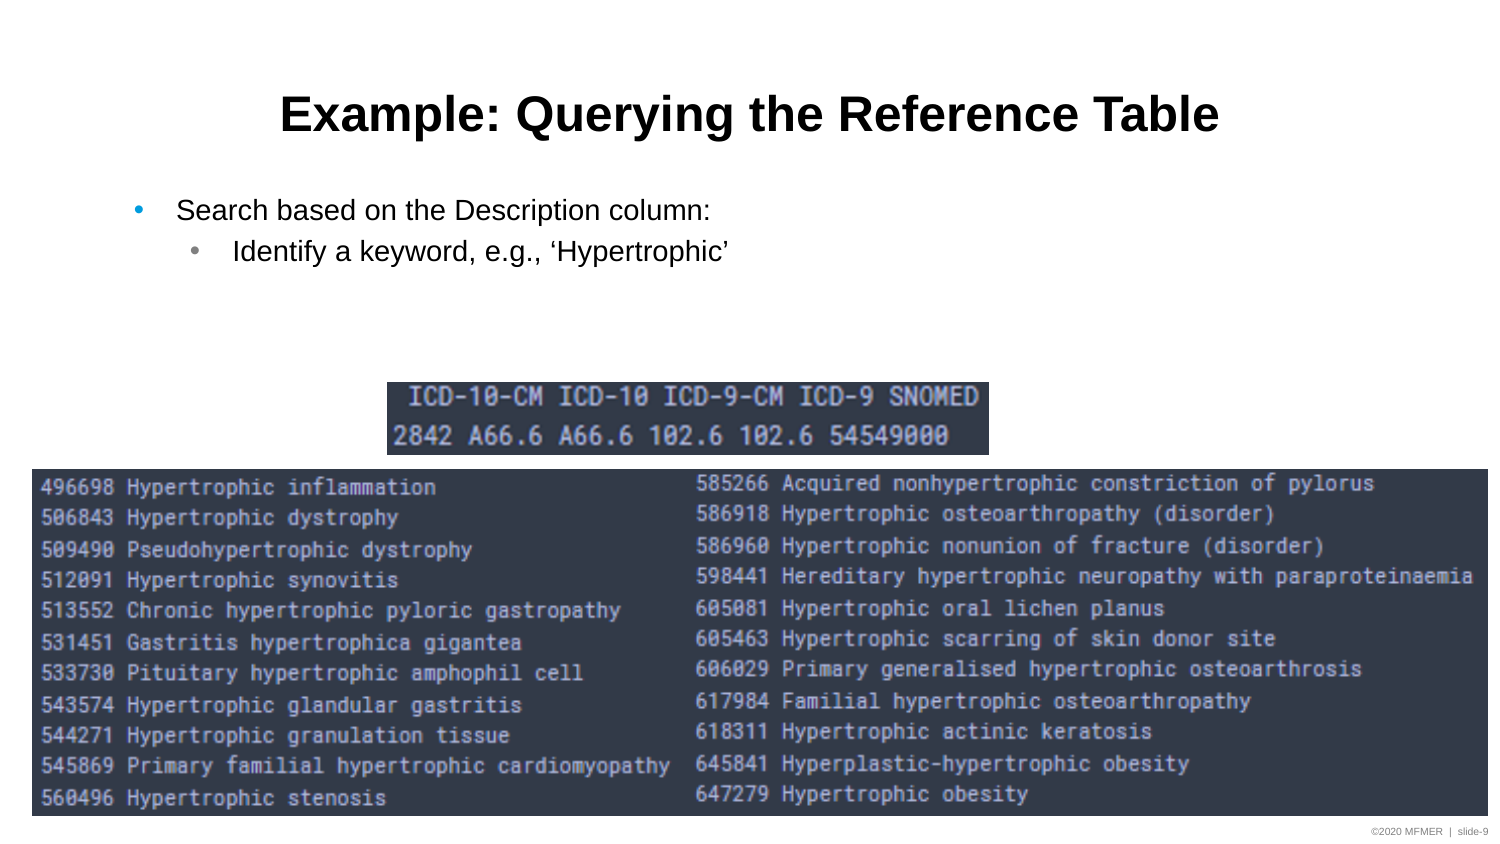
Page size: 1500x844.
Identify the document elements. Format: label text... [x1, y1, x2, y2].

title Example: Querying the Reference Table [119, 66, 1381, 150]
list Search based on the Description column: Identify a keyword, e.g., ‘Hypertrophic’ [119, 195, 1381, 467]
picture [32, 468, 1489, 816]
picture [386, 381, 989, 455]
